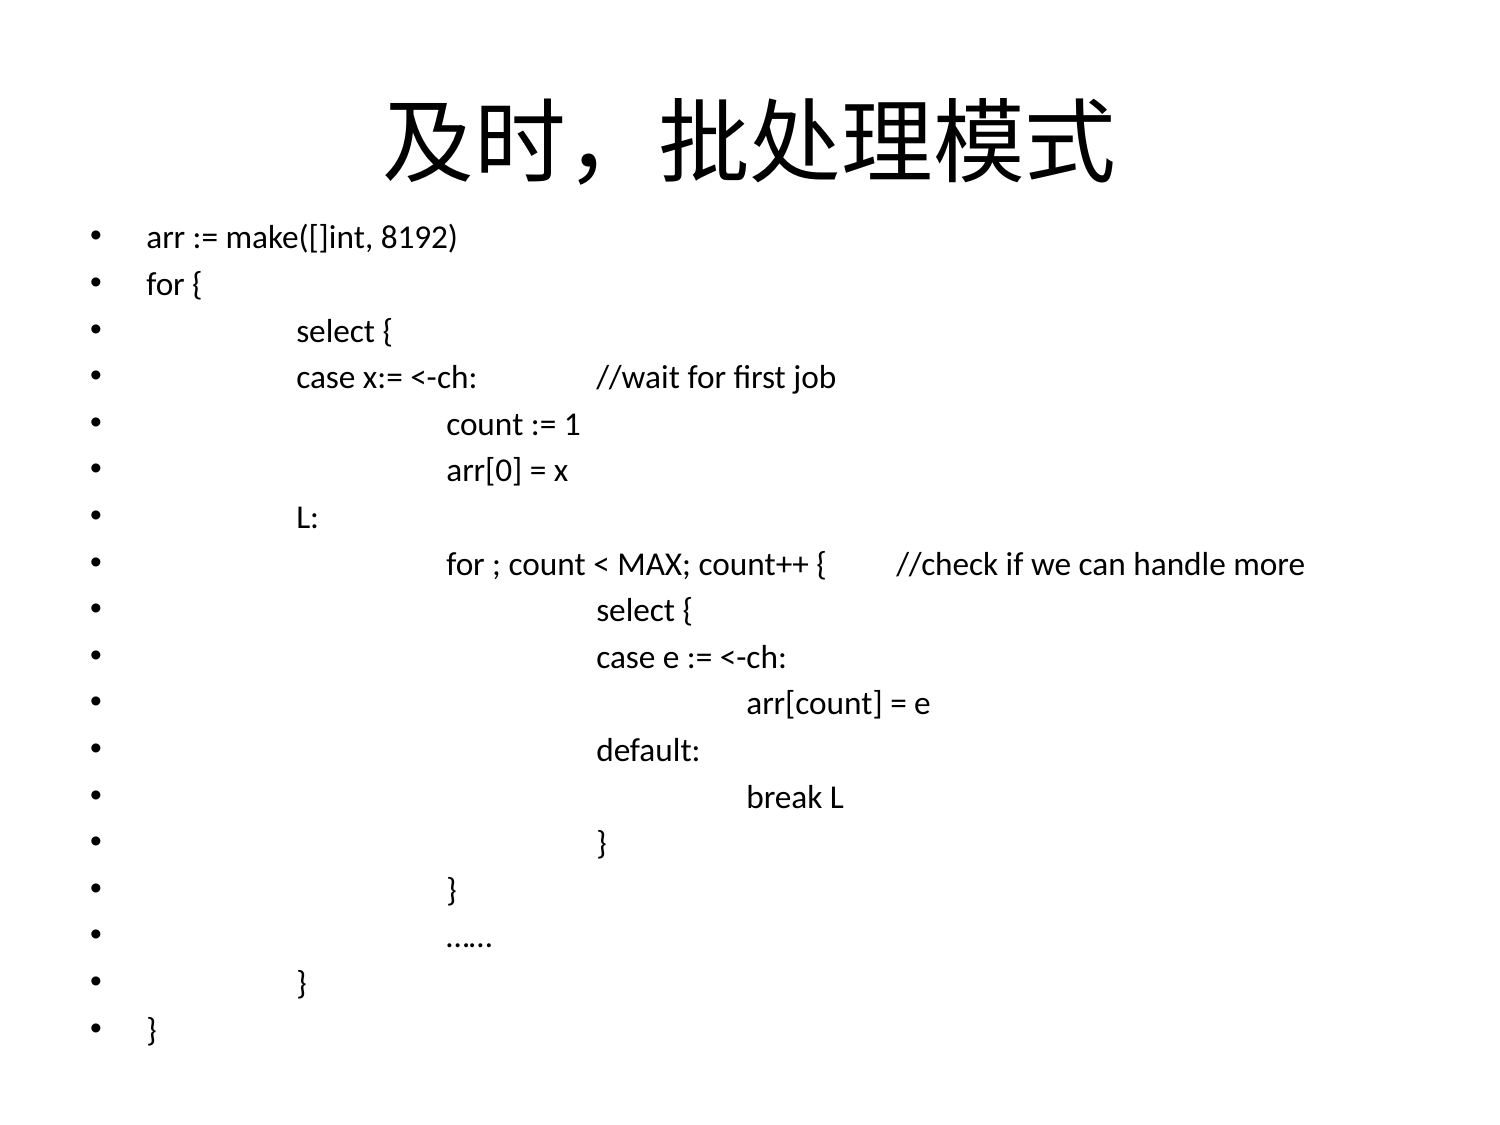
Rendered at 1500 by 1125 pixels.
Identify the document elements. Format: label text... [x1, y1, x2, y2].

list arr := make([]int, 8192) for { select { case x:= <-ch: //wait for first job count := 1 arr[0] = x L: for ; count < MAX; count++ { //check if we can handle more select { case e := <-ch: arr[count] = e default: break L } } …… } } [75, 208, 1425, 1083]
title 及时，批处理模式 [75, 45, 1425, 208]
